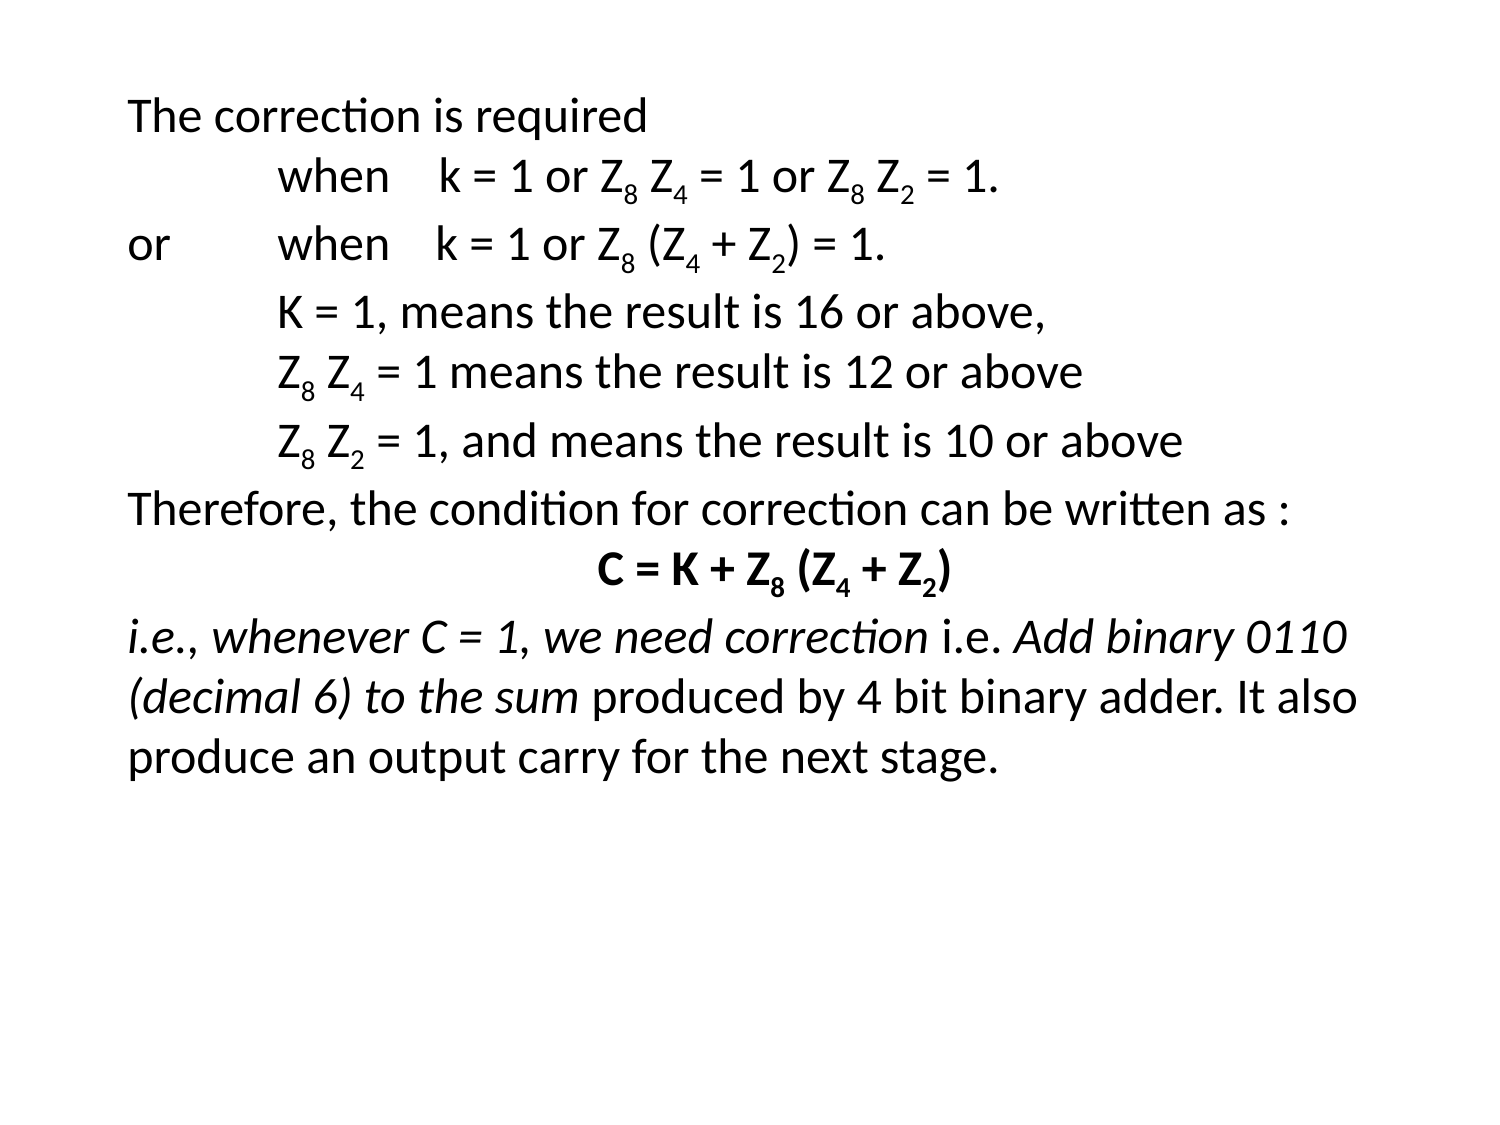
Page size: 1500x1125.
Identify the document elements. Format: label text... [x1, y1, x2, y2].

text_box The correction is required when k = 1 or Z8 Z4 = 1 or Z8 Z2 = 1. or when k = 1 or Z8 (Z4 + Z2) = 1. K = 1, means the result is 16 or above, Z8 Z4 = 1 means the result is 12 or above Z8 Z2 = 1, and means the result is 10 or above Therefore, the condition for correction can be written as : C = K + Z8 (Z4 + Z2) i.e., whenever C = 1, we need correction i.e. Add binary 0110 (decimal 6) to the sum produced by 4 bit binary adder. It also produce an output carry for the next stage. [112, 74, 1438, 791]
